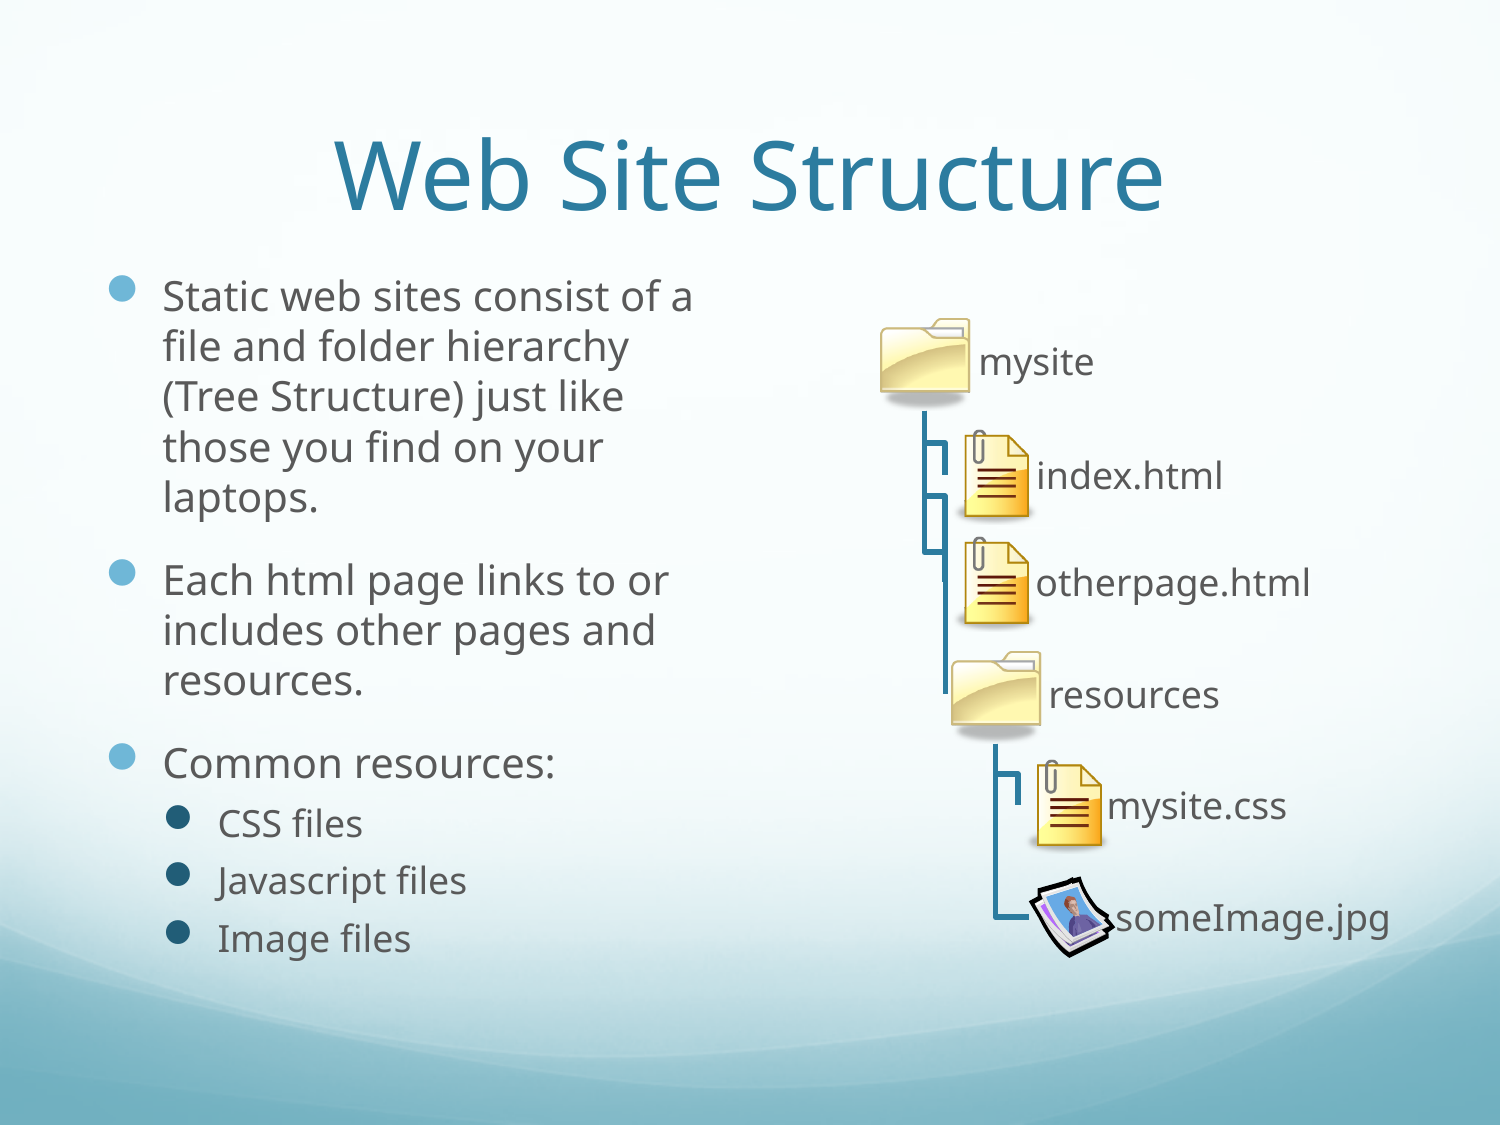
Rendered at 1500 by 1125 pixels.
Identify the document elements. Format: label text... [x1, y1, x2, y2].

title Web Site Structure [89, 17, 1410, 238]
list Static web sites consist of a file and folder hierarchy (Tree Structure) just like those you find on your laptops. Each html page links to or includes other pages and resources. Common resources: CSS files Javascript files Image files [89, 262, 721, 976]
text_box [873, 310, 1403, 959]
